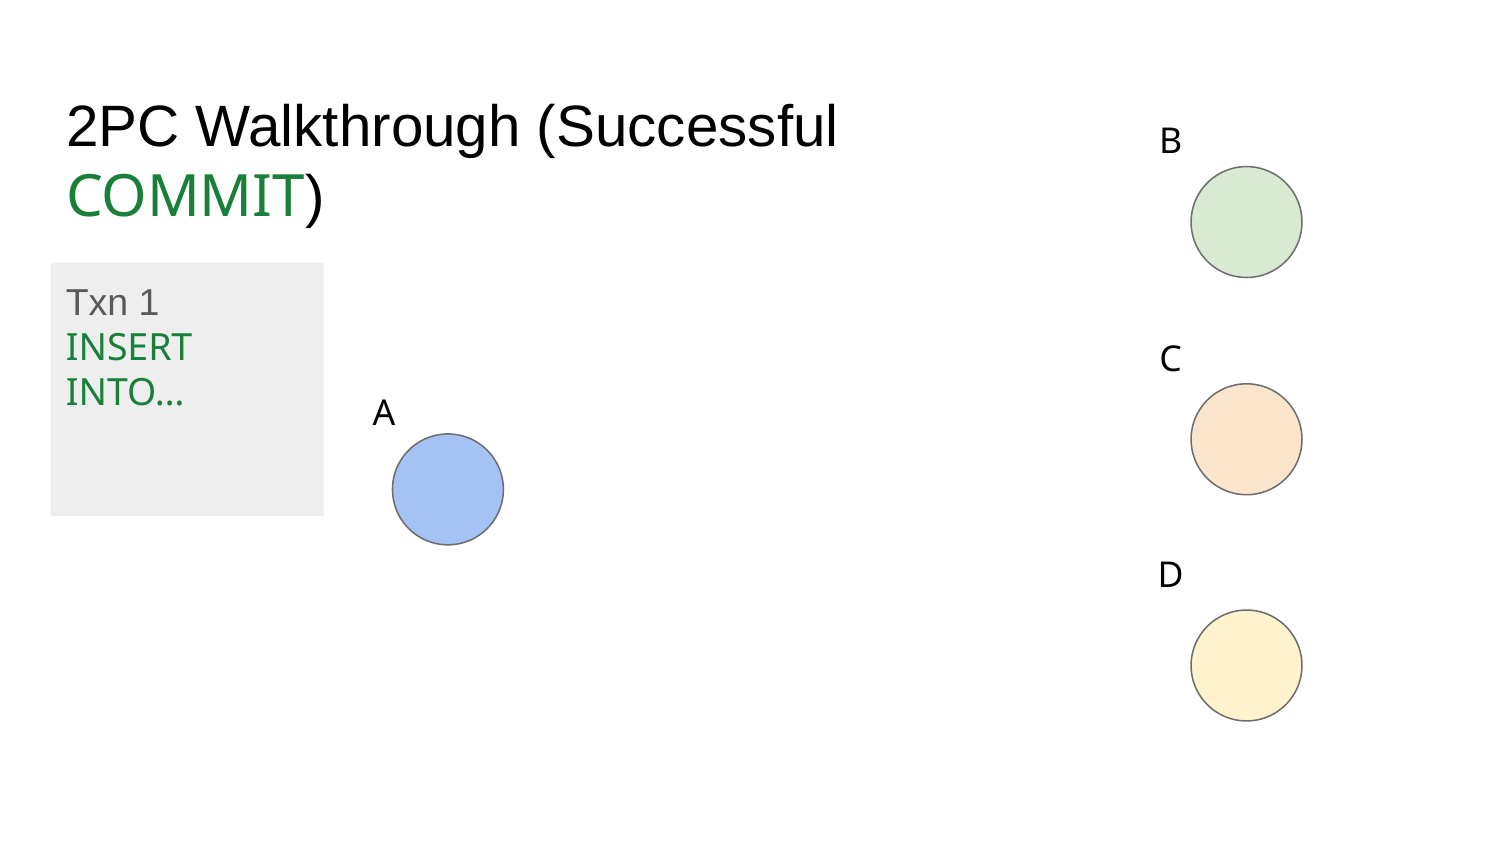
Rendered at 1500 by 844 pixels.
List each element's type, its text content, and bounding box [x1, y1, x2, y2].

text_box [1191, 166, 1302, 278]
text_box Txn 1 INSERT INTO… [50, 262, 324, 517]
text_box B [1129, 103, 1212, 176]
title 2PC Walkthrough (Successful COMMIT) [51, 72, 1111, 167]
text_box [392, 433, 504, 545]
text_box D [1129, 537, 1212, 610]
text_box [1191, 383, 1302, 495]
text_box [1191, 610, 1302, 721]
text_box A [342, 374, 426, 448]
text_box C [1129, 320, 1212, 393]
